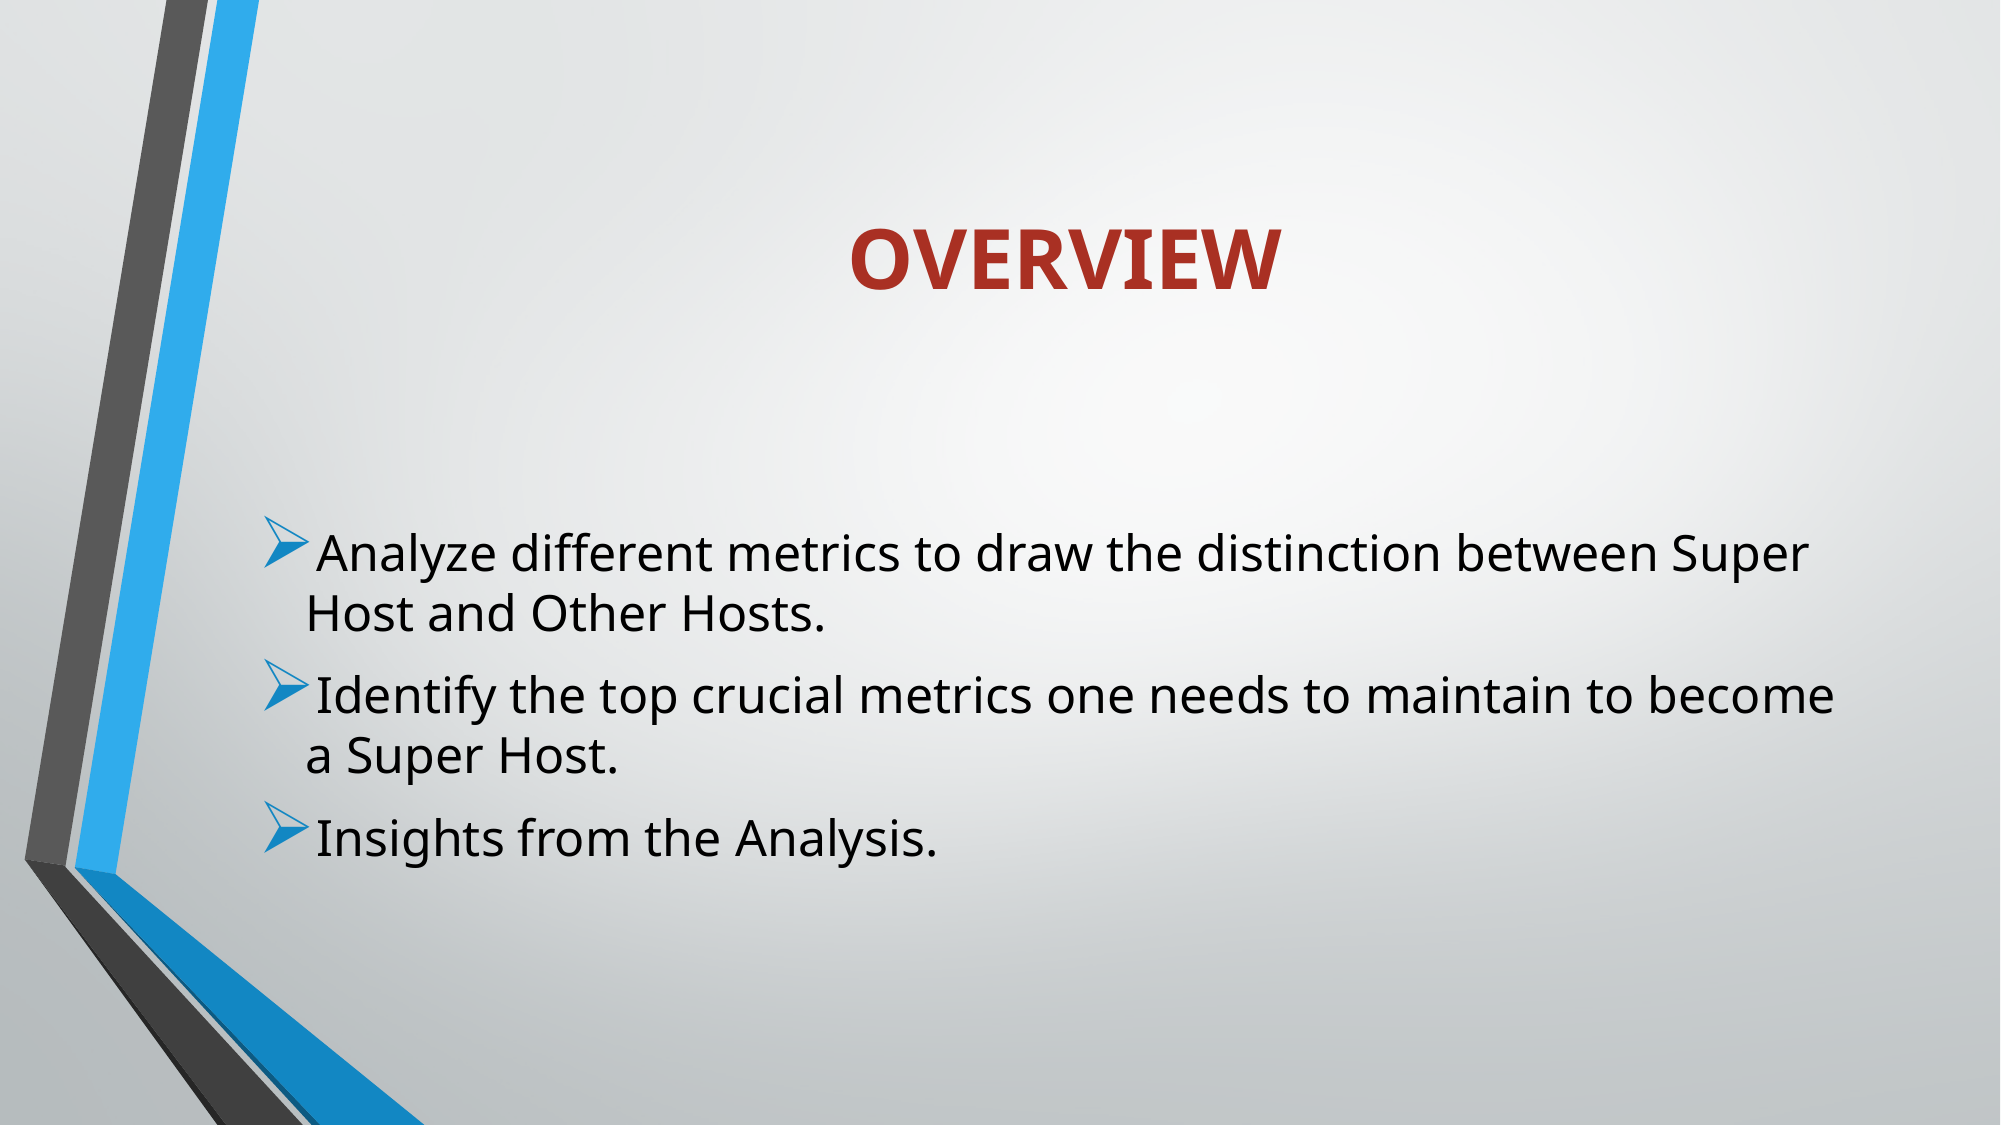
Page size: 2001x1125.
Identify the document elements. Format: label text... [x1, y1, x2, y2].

title OVERVIEW [243, 112, 1887, 400]
list Analyze different metrics to draw the distinction between Super Host and Other Hosts. Identify the top crucial metrics one needs to maintain to become a Super Host. Insights from the Analysis. [243, 437, 1887, 950]
